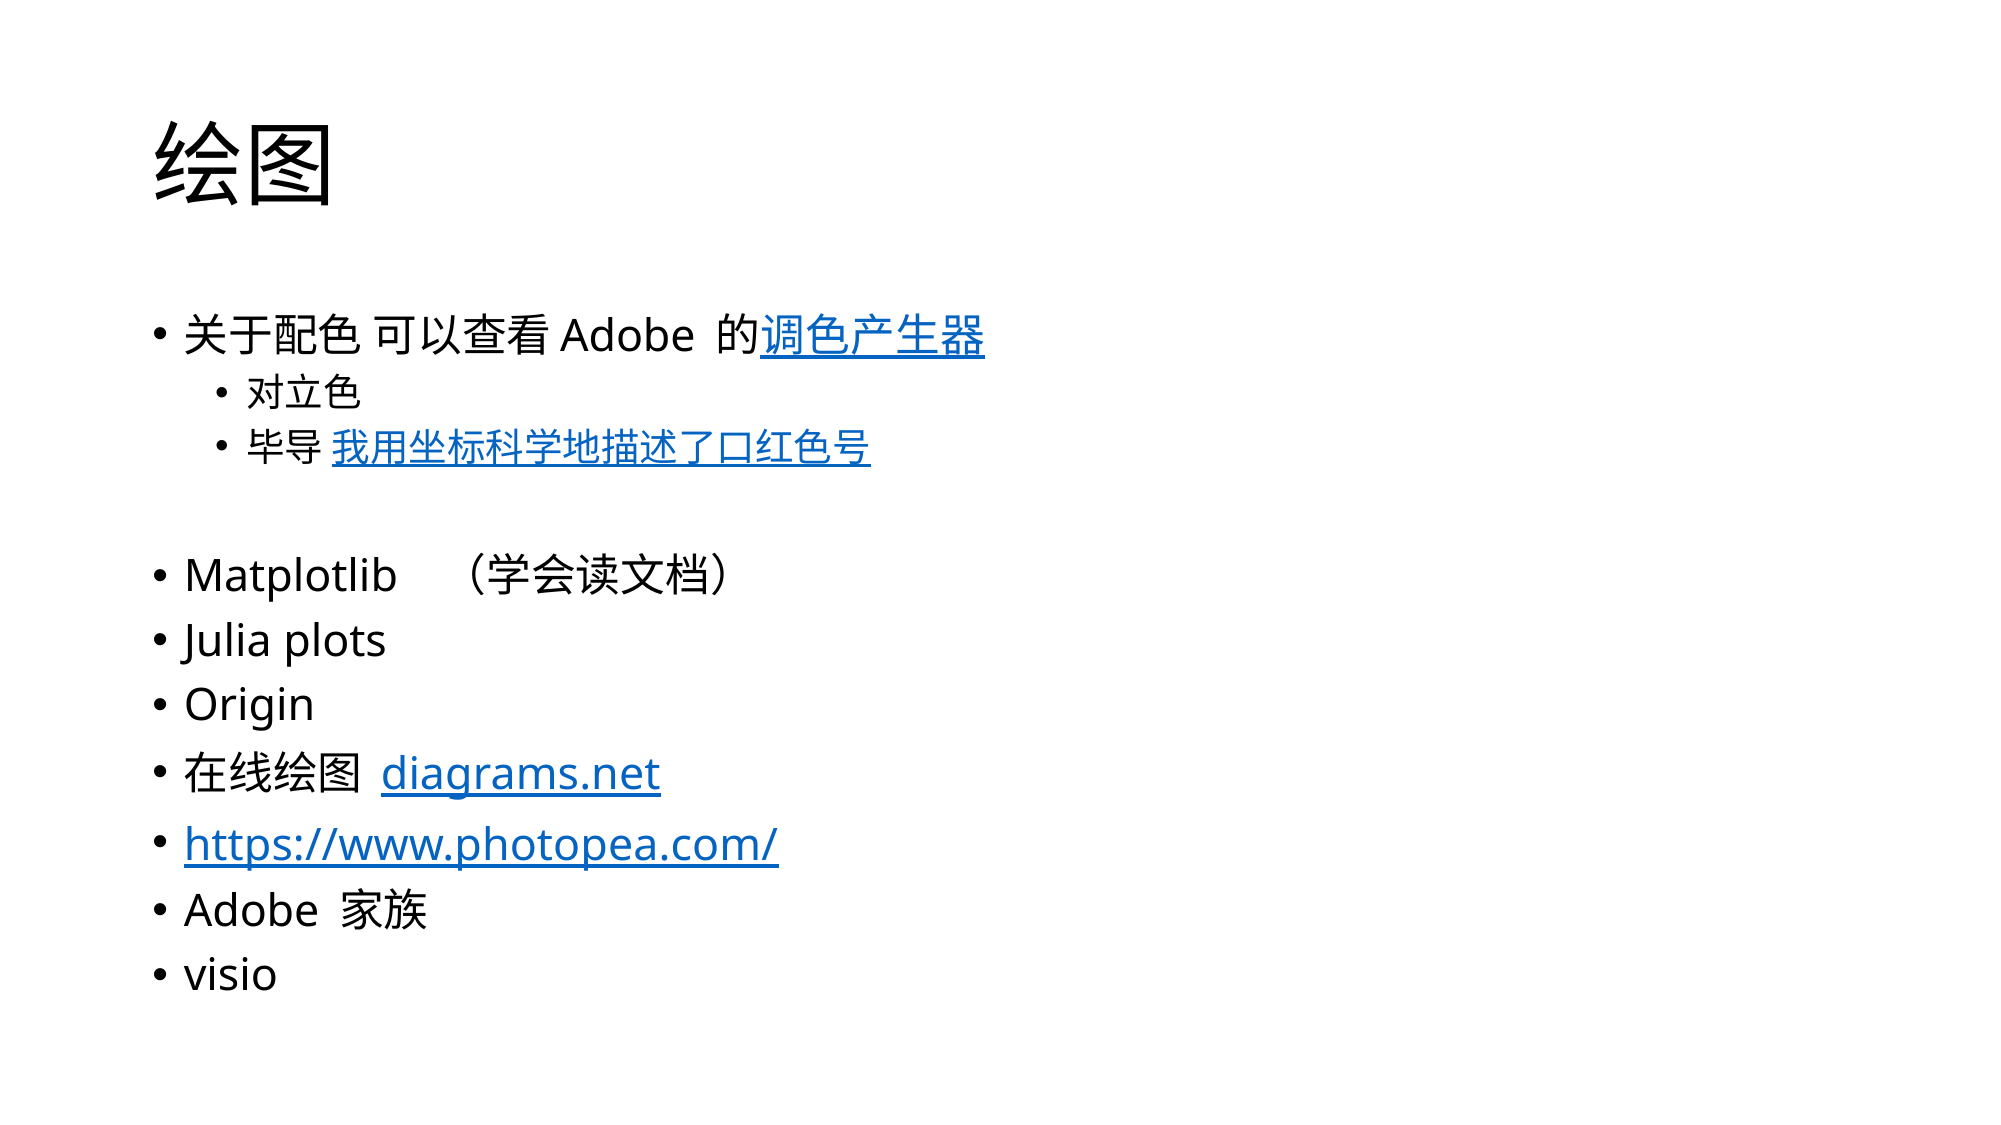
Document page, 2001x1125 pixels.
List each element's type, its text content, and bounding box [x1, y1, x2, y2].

title 绘图 [137, 59, 1863, 278]
list 关于配色 可以查看Adobe 的调色产生器 对立色 毕导 我用坐标科学地描述了口红色号 Matplotlib （学会读文档） Julia plots Origin 在线绘图 diagrams.net https://www.photopea.com/ Adobe 家族 visio [137, 299, 1863, 1014]
